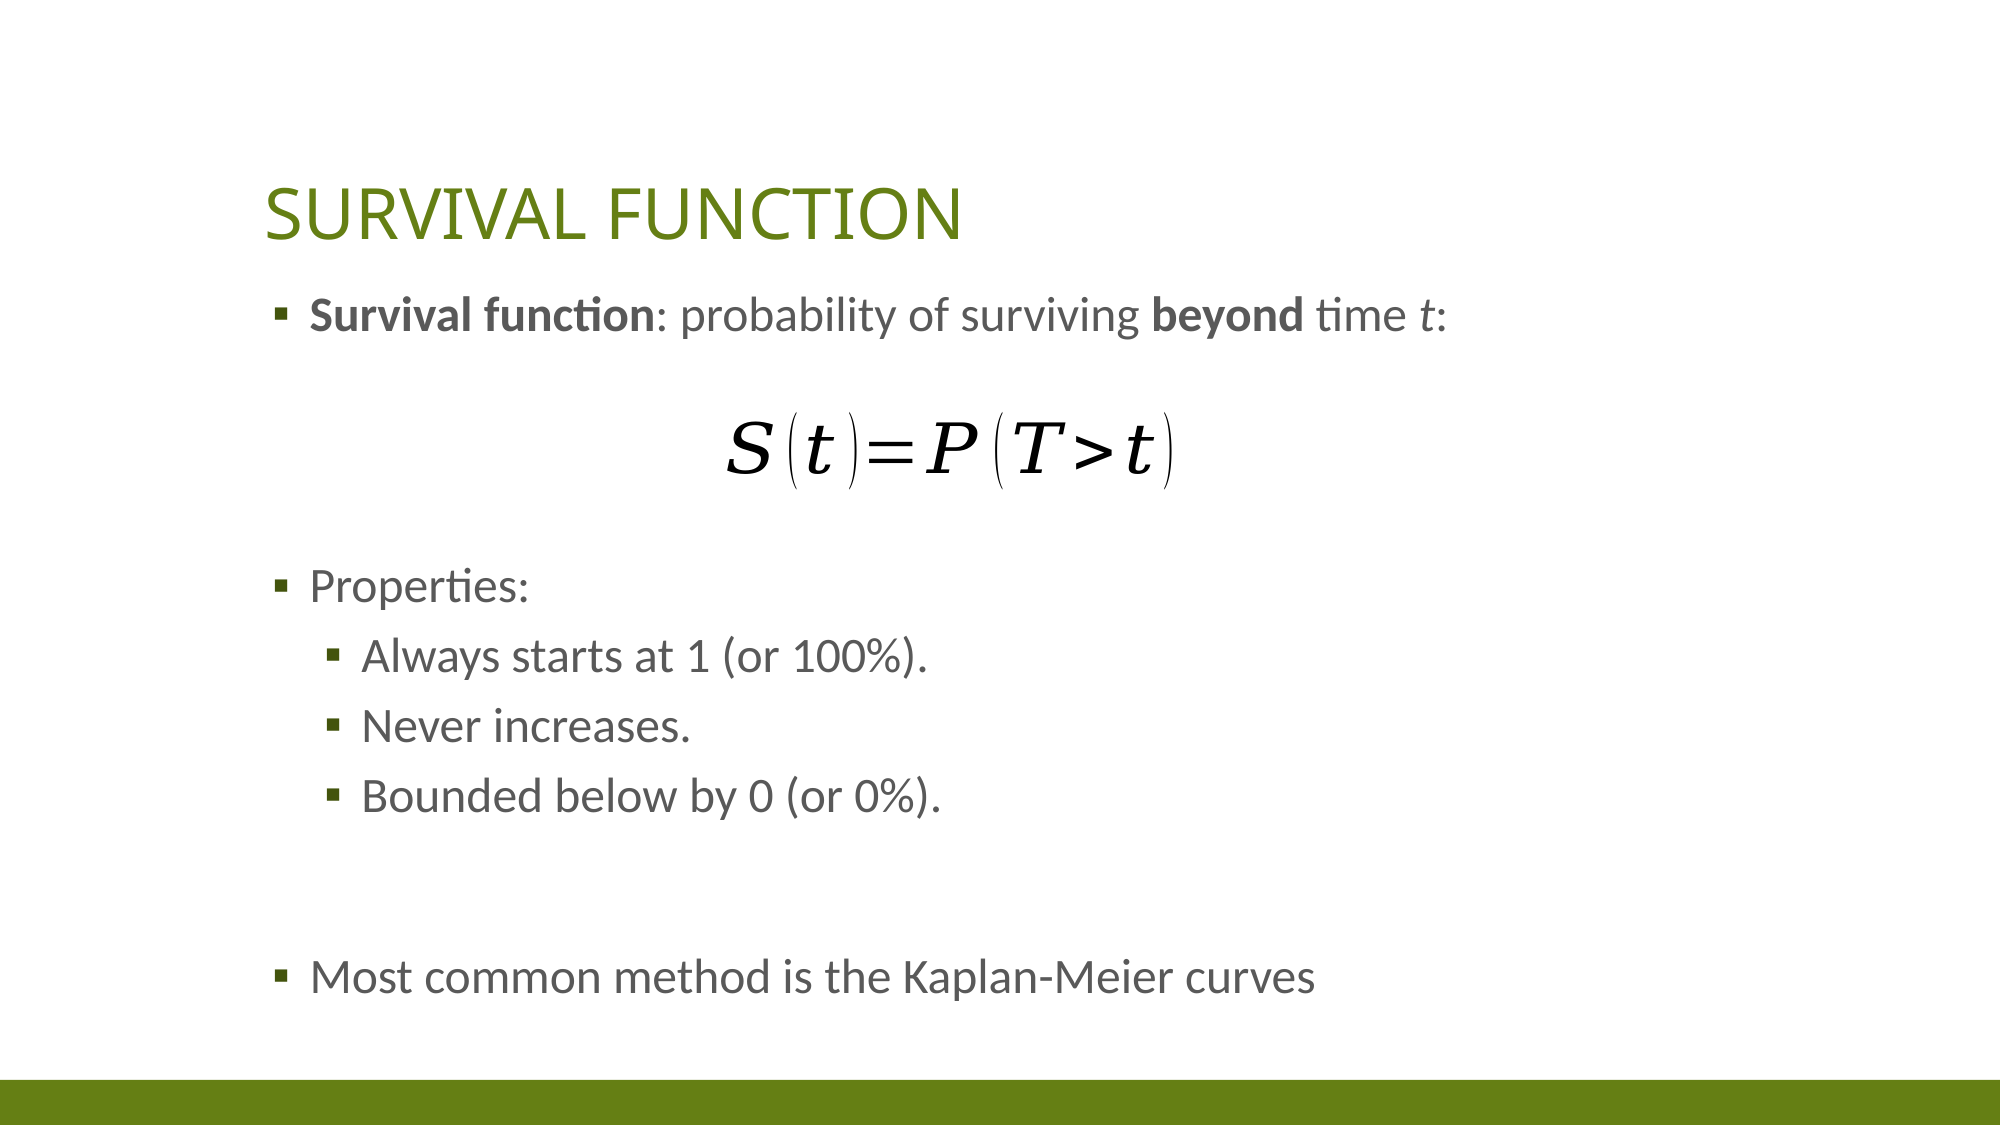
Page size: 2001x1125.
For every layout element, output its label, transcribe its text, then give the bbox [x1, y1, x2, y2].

list Survival function: probability of surviving beyond time t: Properties: Always starts at 1 (or 100%). Never increases. Bounded below by 0 (or 0%). Most common method is the Kaplan-Meier curves [249, 281, 1750, 1013]
title Survival function [249, 75, 1750, 263]
